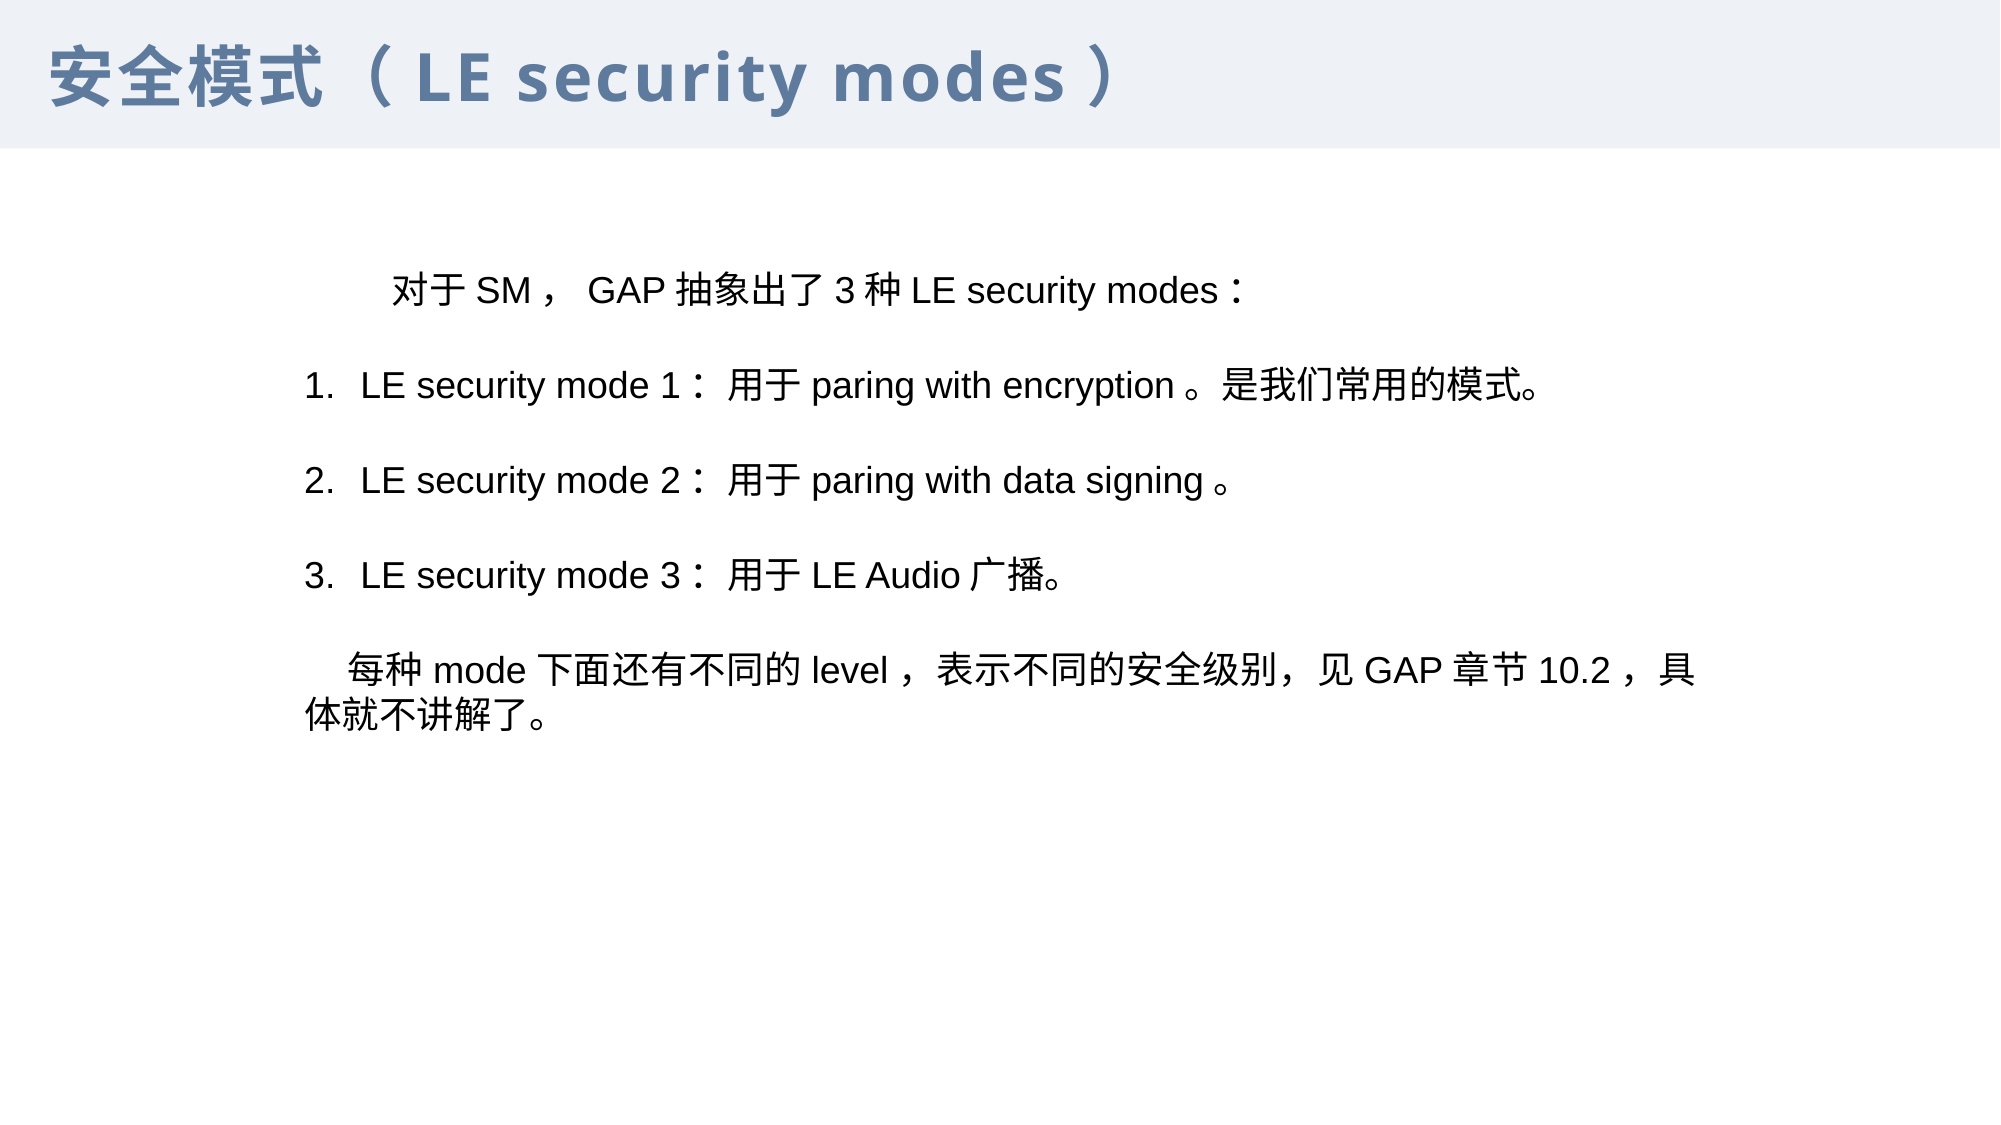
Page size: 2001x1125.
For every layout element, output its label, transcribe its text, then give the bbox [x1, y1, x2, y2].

text_box 对于SM，GAP抽象出了3种LE security modes： LE security mode 1：用于paring with encryption。是我们常用的模式。 LE security mode 2：用于paring with data signing。 LE security mode 3：用于LE Audio广播。 每种mode下面还有不同的level，表示不同的安全级别，见GAP章节10.2，具体就不讲解了。 [289, 259, 1711, 744]
text_box [0, 0, 2000, 149]
text_box 安全模式（LE security modes） [37, 24, 1888, 125]
